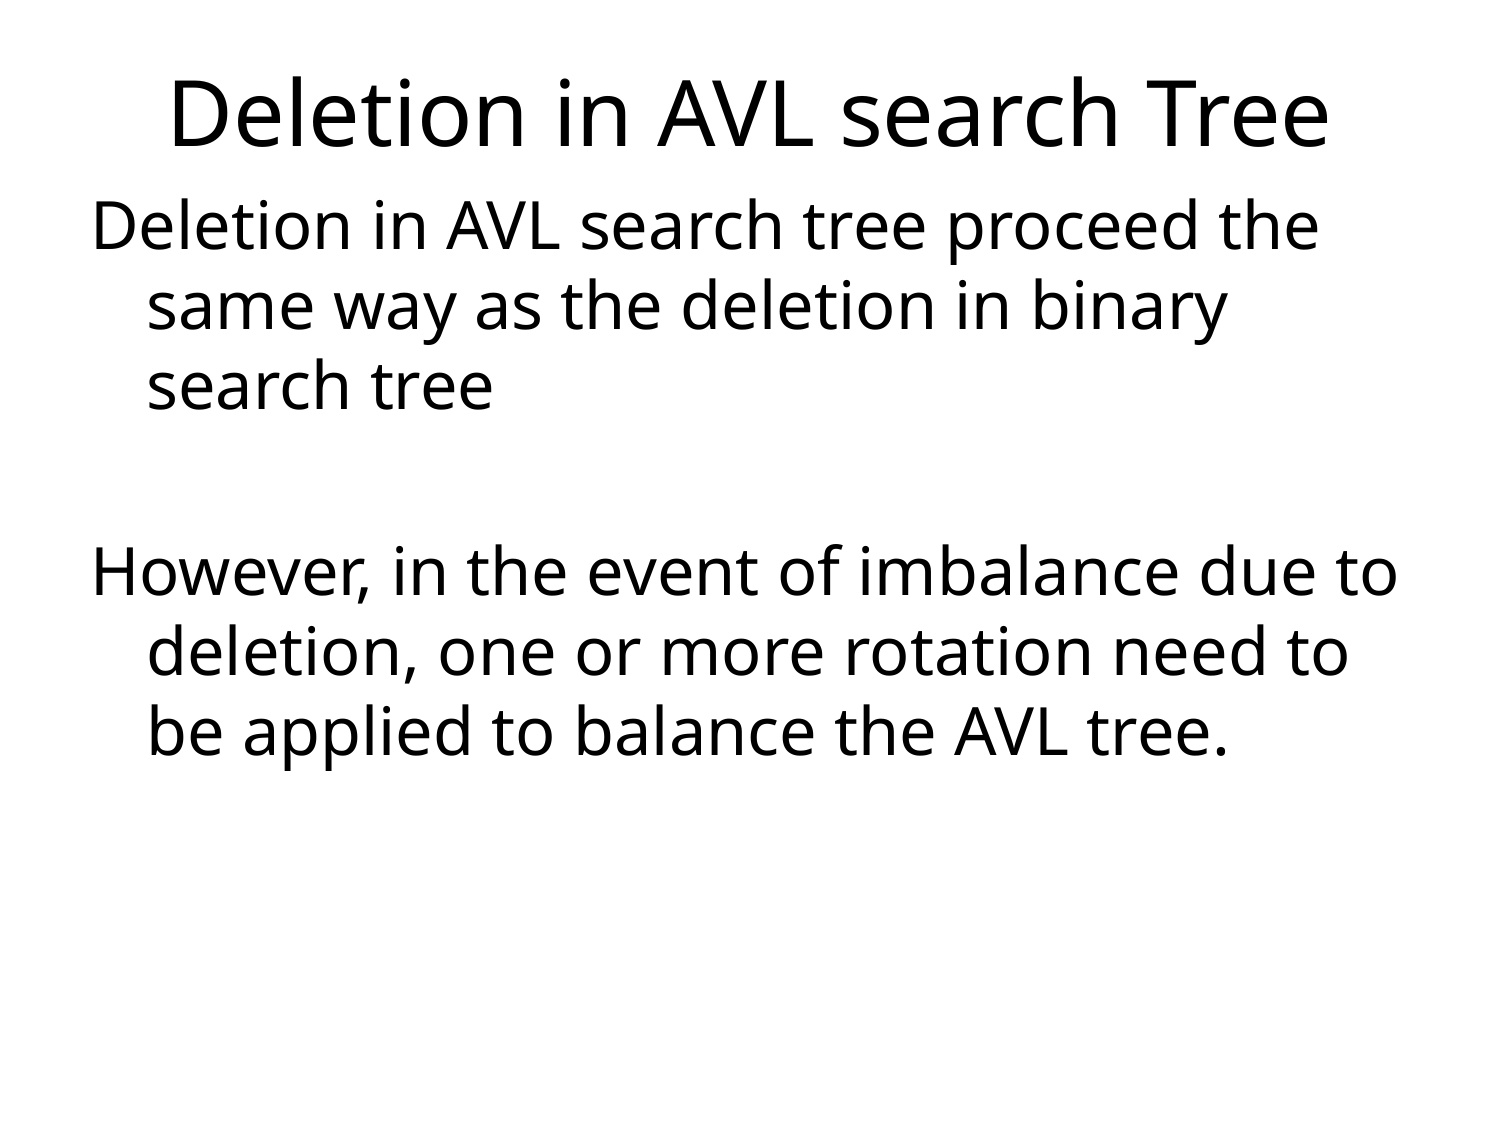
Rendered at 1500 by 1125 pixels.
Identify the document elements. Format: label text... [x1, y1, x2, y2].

list Deletion in AVL search tree proceed the same way as the deletion in binary search tree However, in the event of imbalance due to deletion, one or more rotation need to be applied to balance the AVL tree. [75, 174, 1425, 1005]
title Deletion in AVL search Tree [75, 45, 1425, 174]
